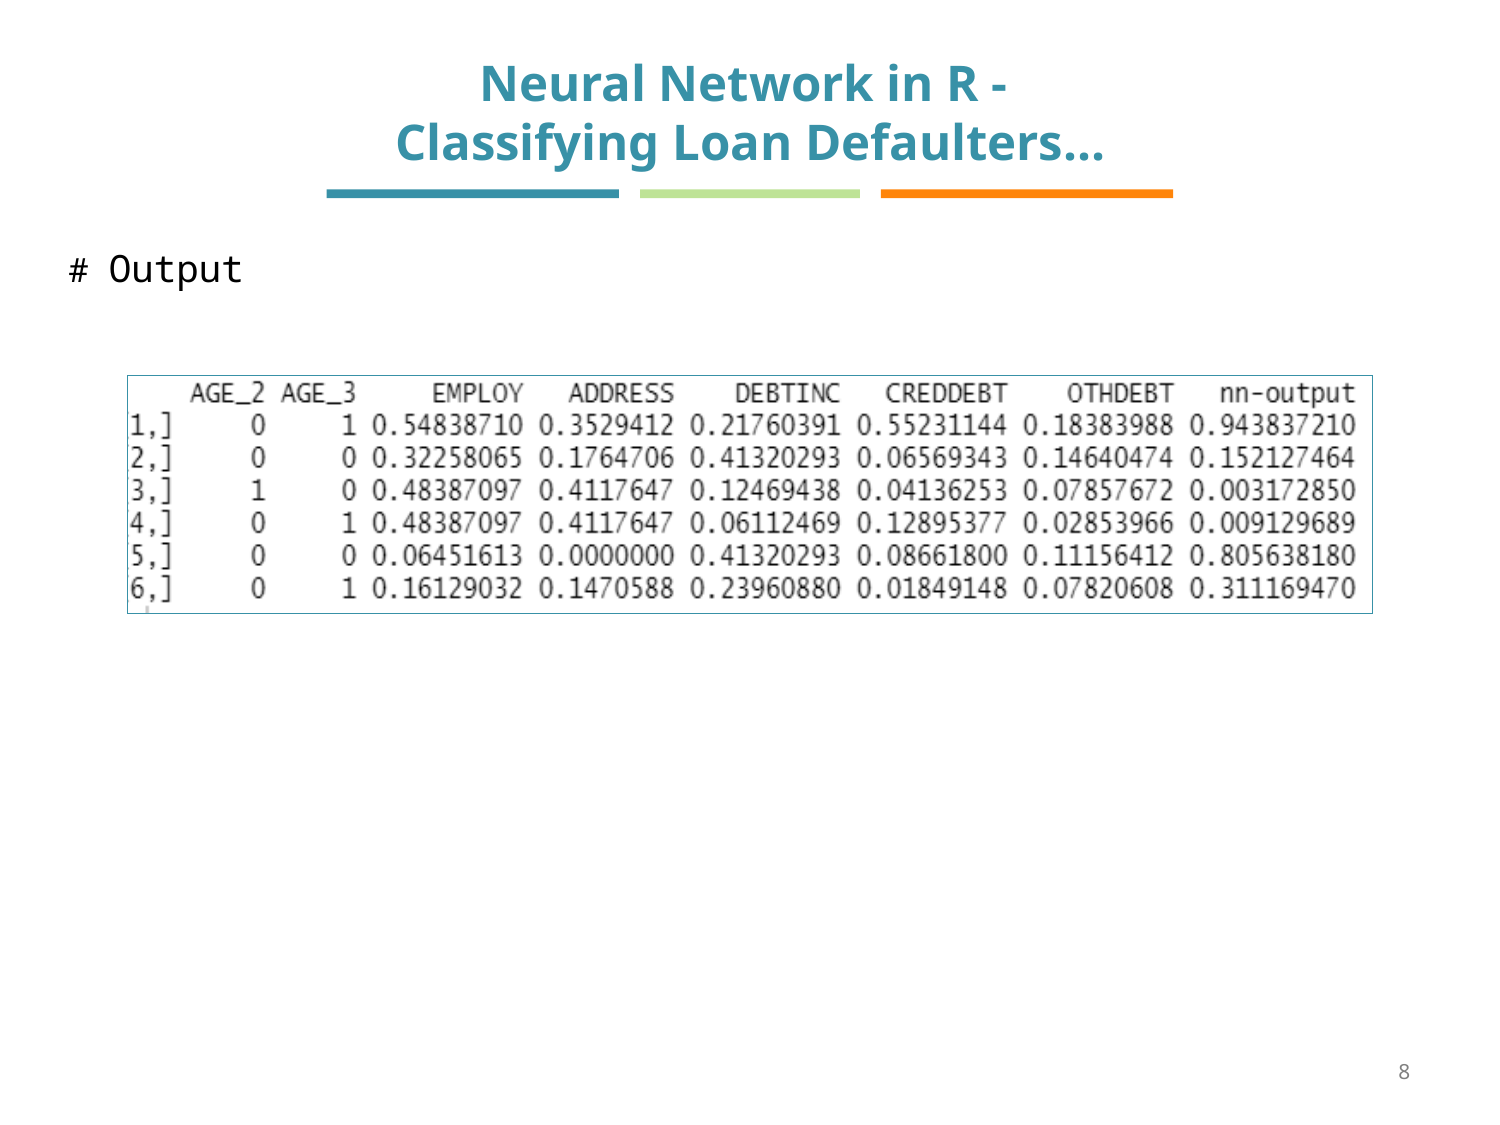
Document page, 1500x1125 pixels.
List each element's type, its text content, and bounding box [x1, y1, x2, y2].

picture [127, 374, 1373, 615]
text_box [326, 189, 1174, 199]
slide_number 8 [1074, 1042, 1425, 1103]
text_box # Output [53, 237, 259, 298]
title Neural Network in R - Classifying Loan Defaulters… [7, 44, 1493, 178]
